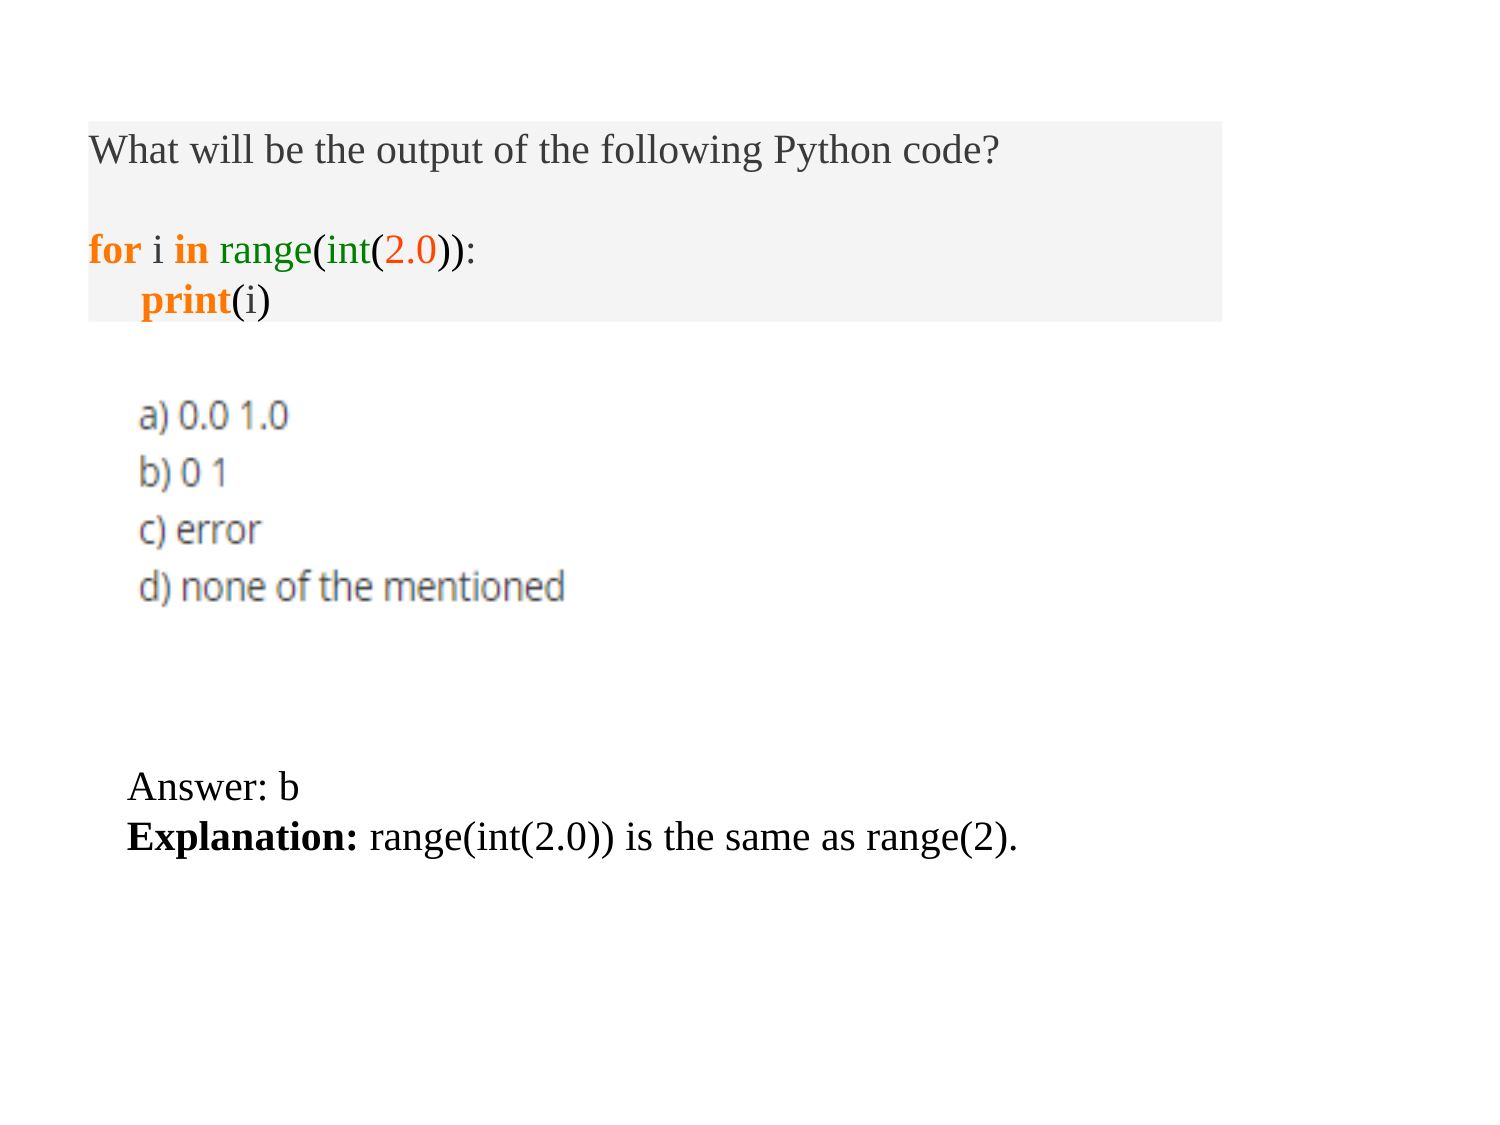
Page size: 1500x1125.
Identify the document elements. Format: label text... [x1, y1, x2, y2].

text_box What will be the output of the following Python code? for i in range(int(2.0)): print(i) [88, 121, 1223, 322]
text_box Answer: b Explanation: range(int(2.0)) is the same as range(2). [112, 751, 1329, 867]
picture [123, 373, 644, 622]
